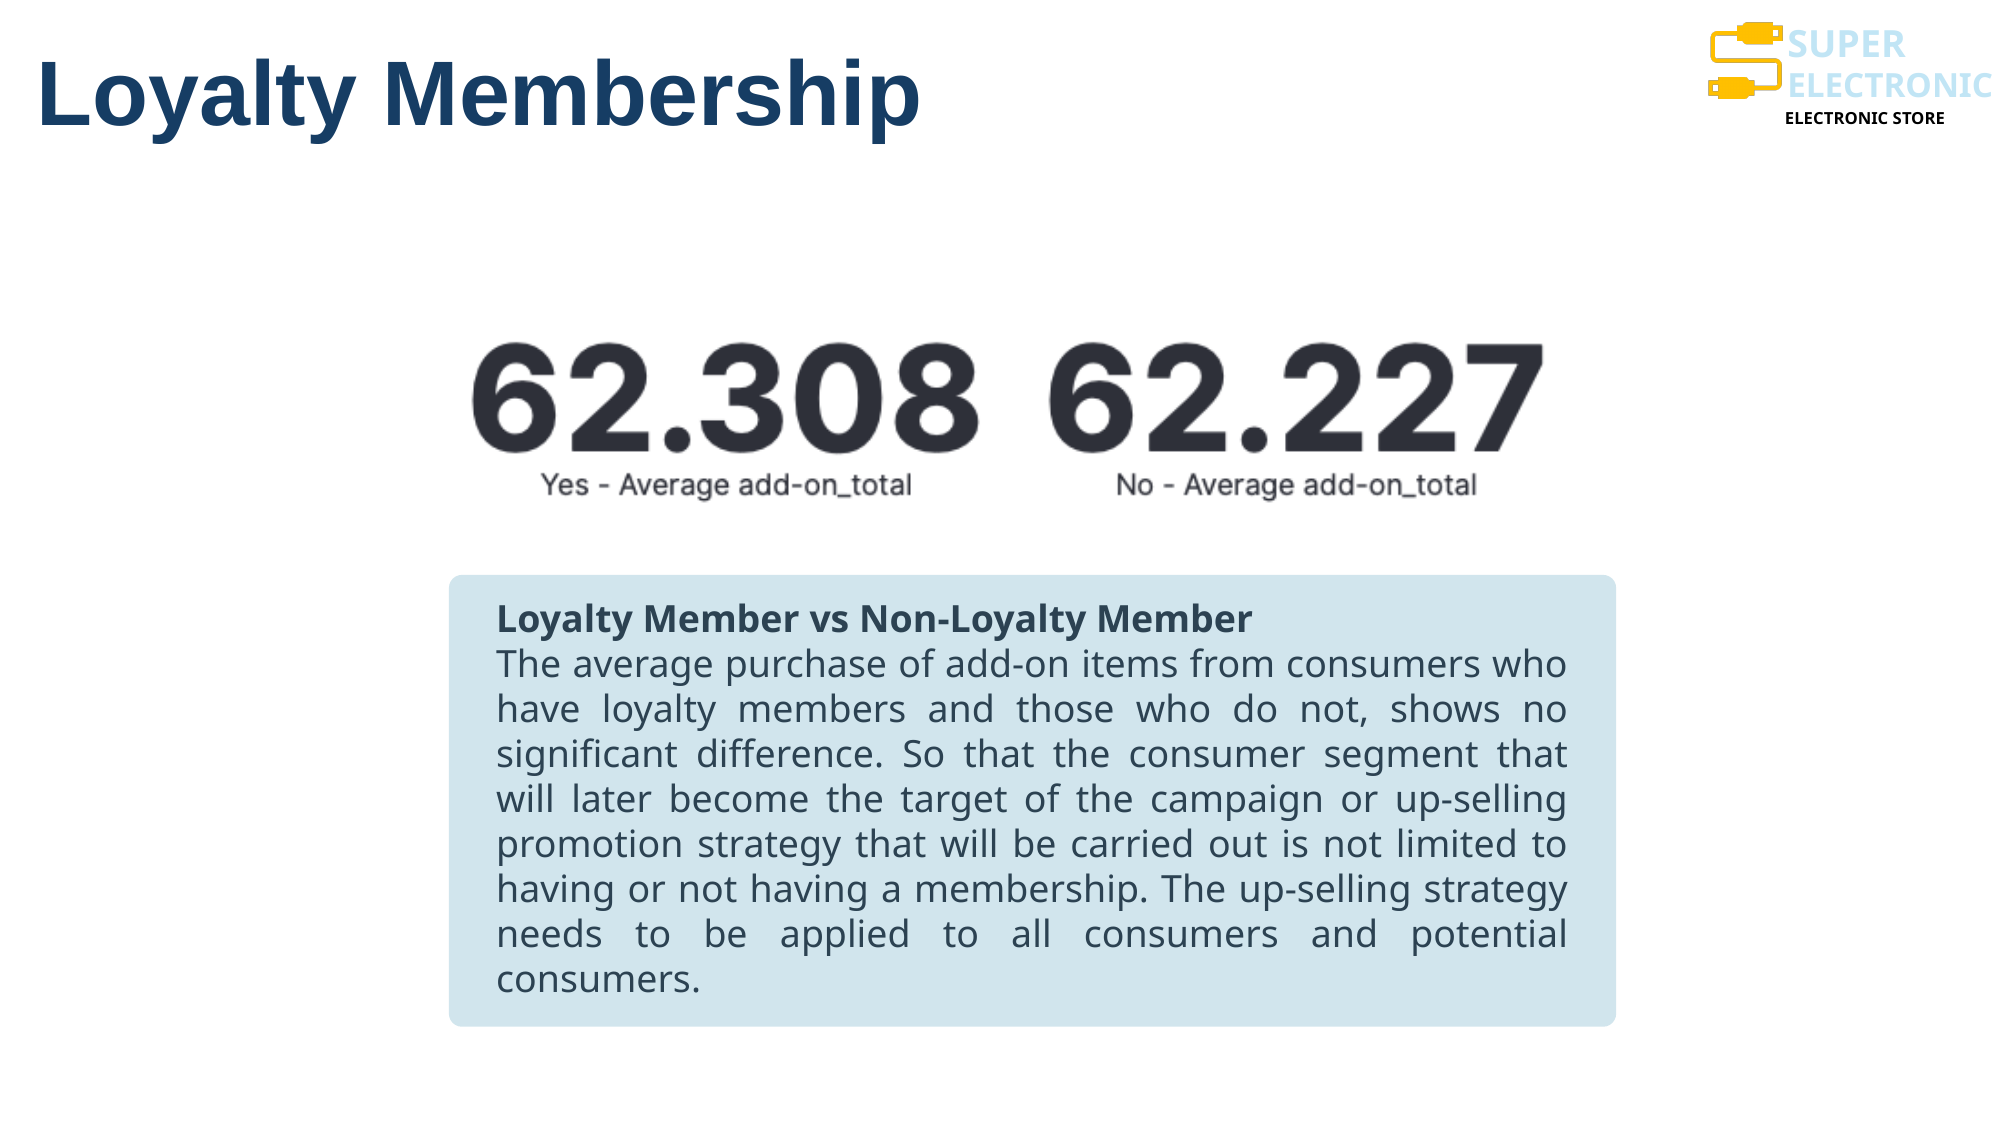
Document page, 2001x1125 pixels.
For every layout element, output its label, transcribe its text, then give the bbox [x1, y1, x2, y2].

picture [415, 290, 1585, 611]
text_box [1692, 8, 2000, 137]
title Loyalty Membership [21, 36, 1559, 155]
text_box [447, 573, 1618, 1029]
